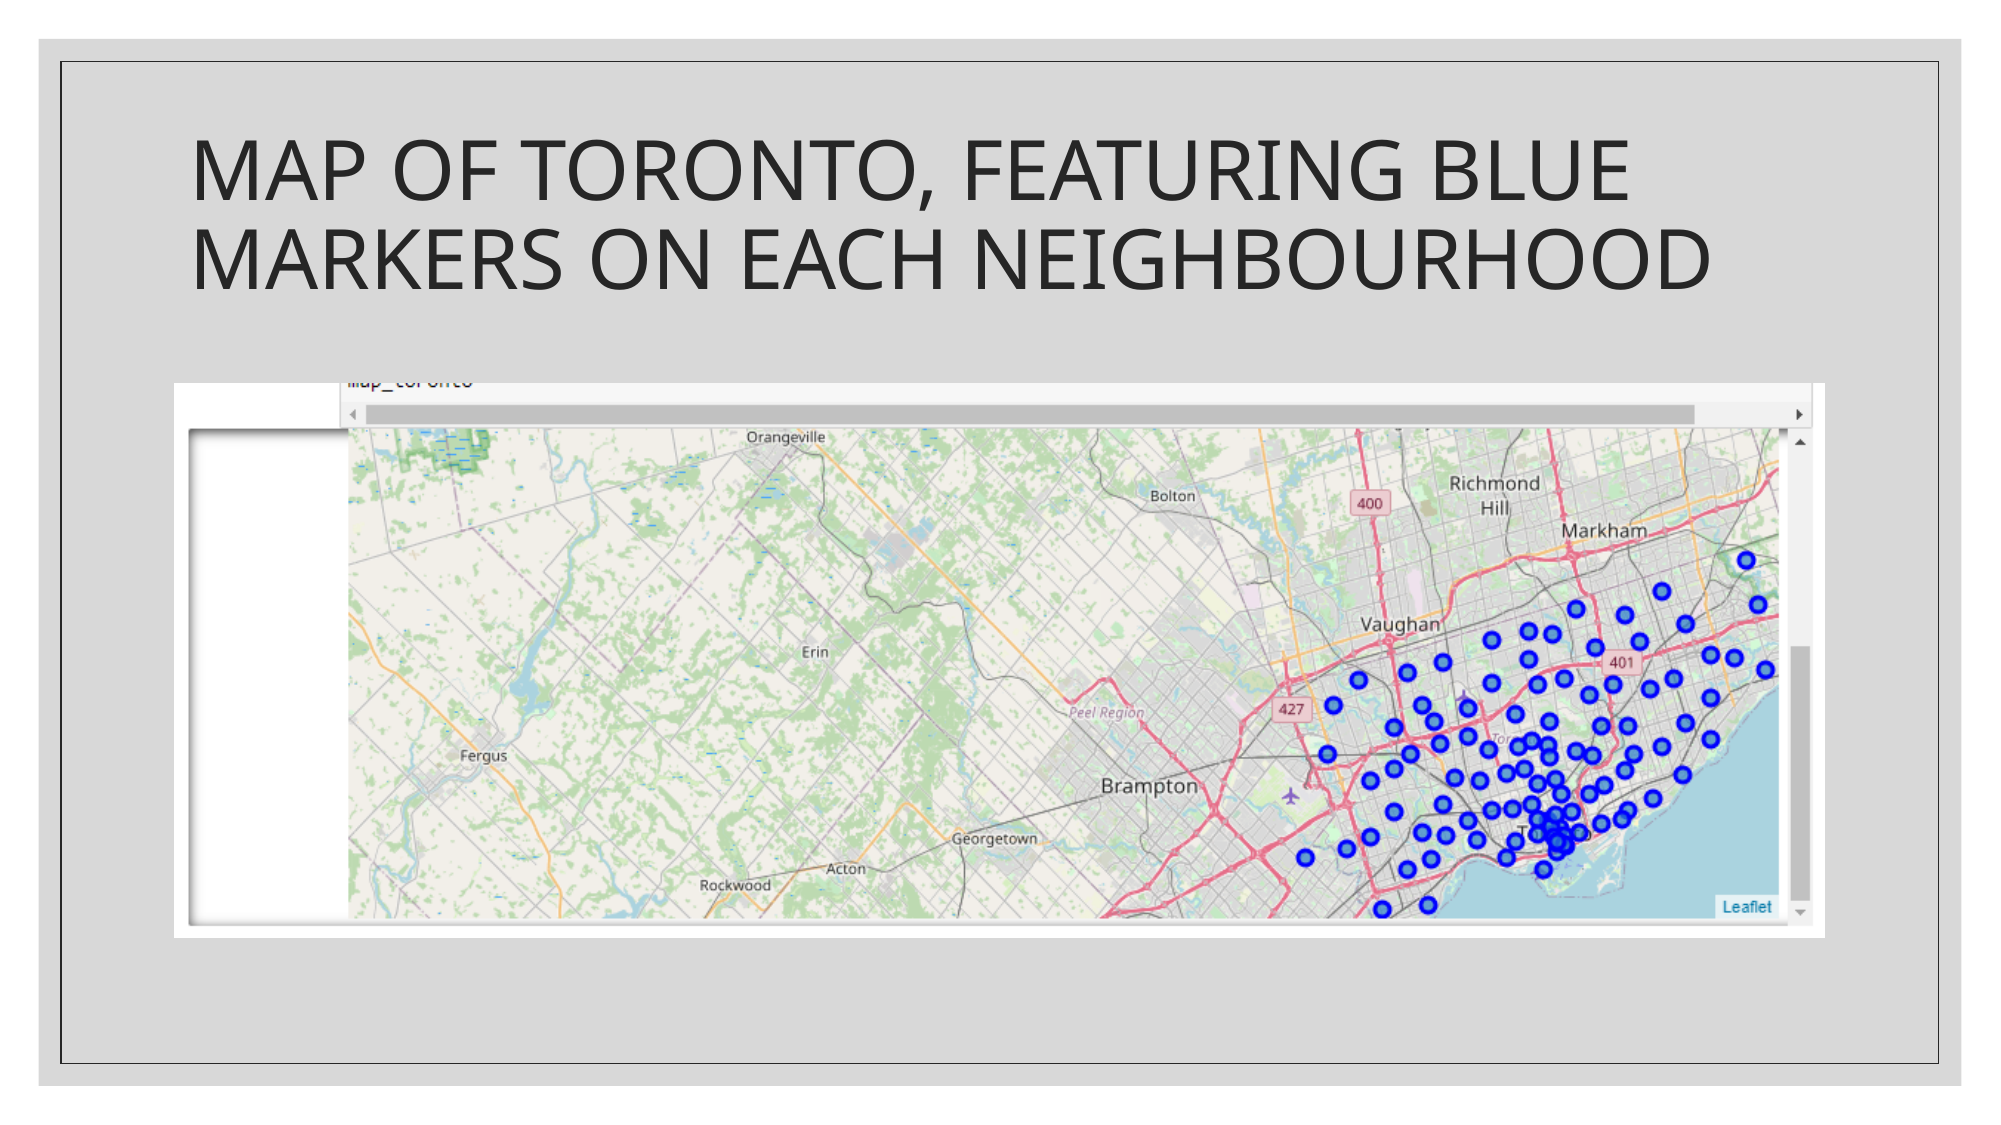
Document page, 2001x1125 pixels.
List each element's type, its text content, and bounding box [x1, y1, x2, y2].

title MAP OF TORONTO, FEATURING BLUE MARKERS ON EACH NEIGHBOURHOOD [174, 105, 1825, 331]
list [174, 383, 1825, 938]
